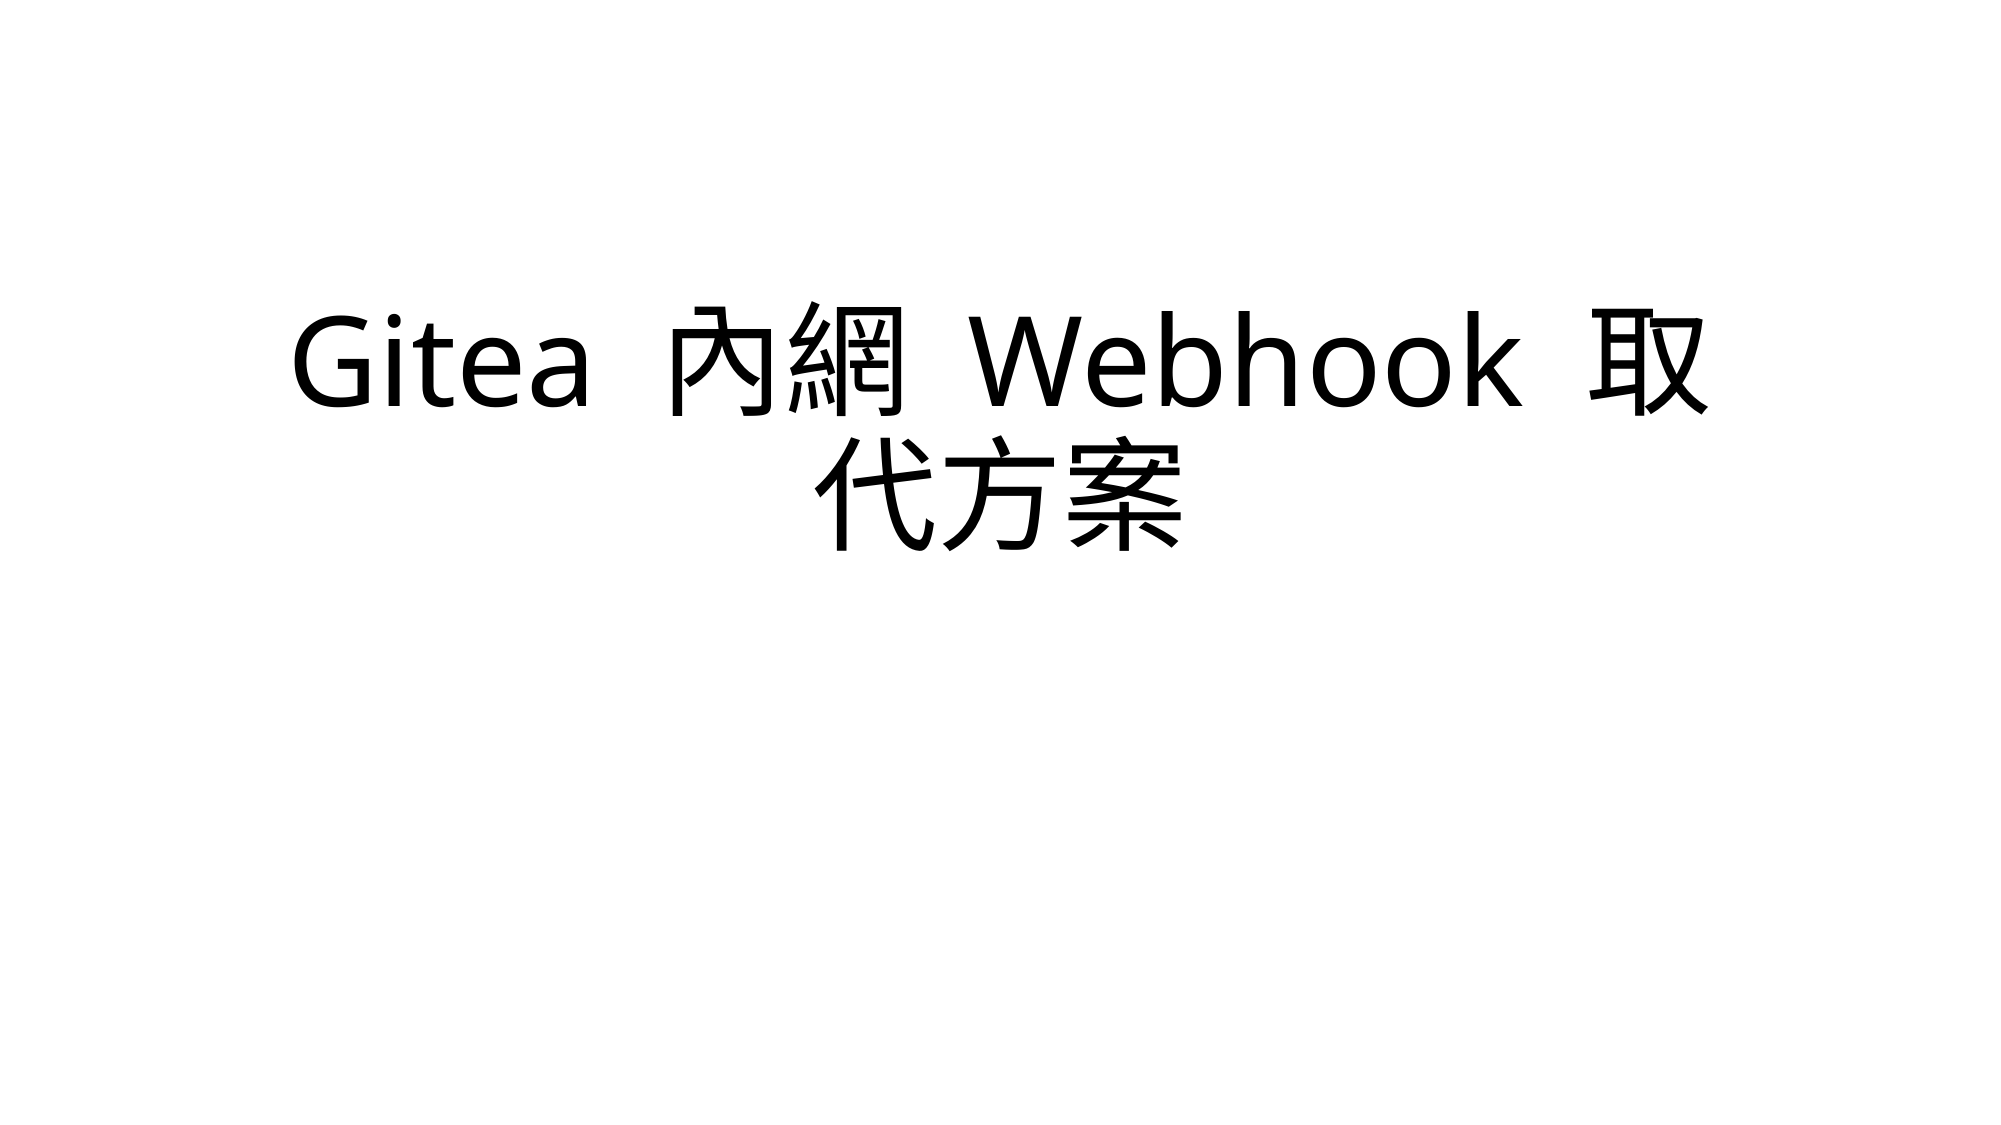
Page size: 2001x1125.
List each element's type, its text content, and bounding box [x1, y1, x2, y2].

title Gitea 內網 Webhook 取代方案 [249, 184, 1750, 576]
